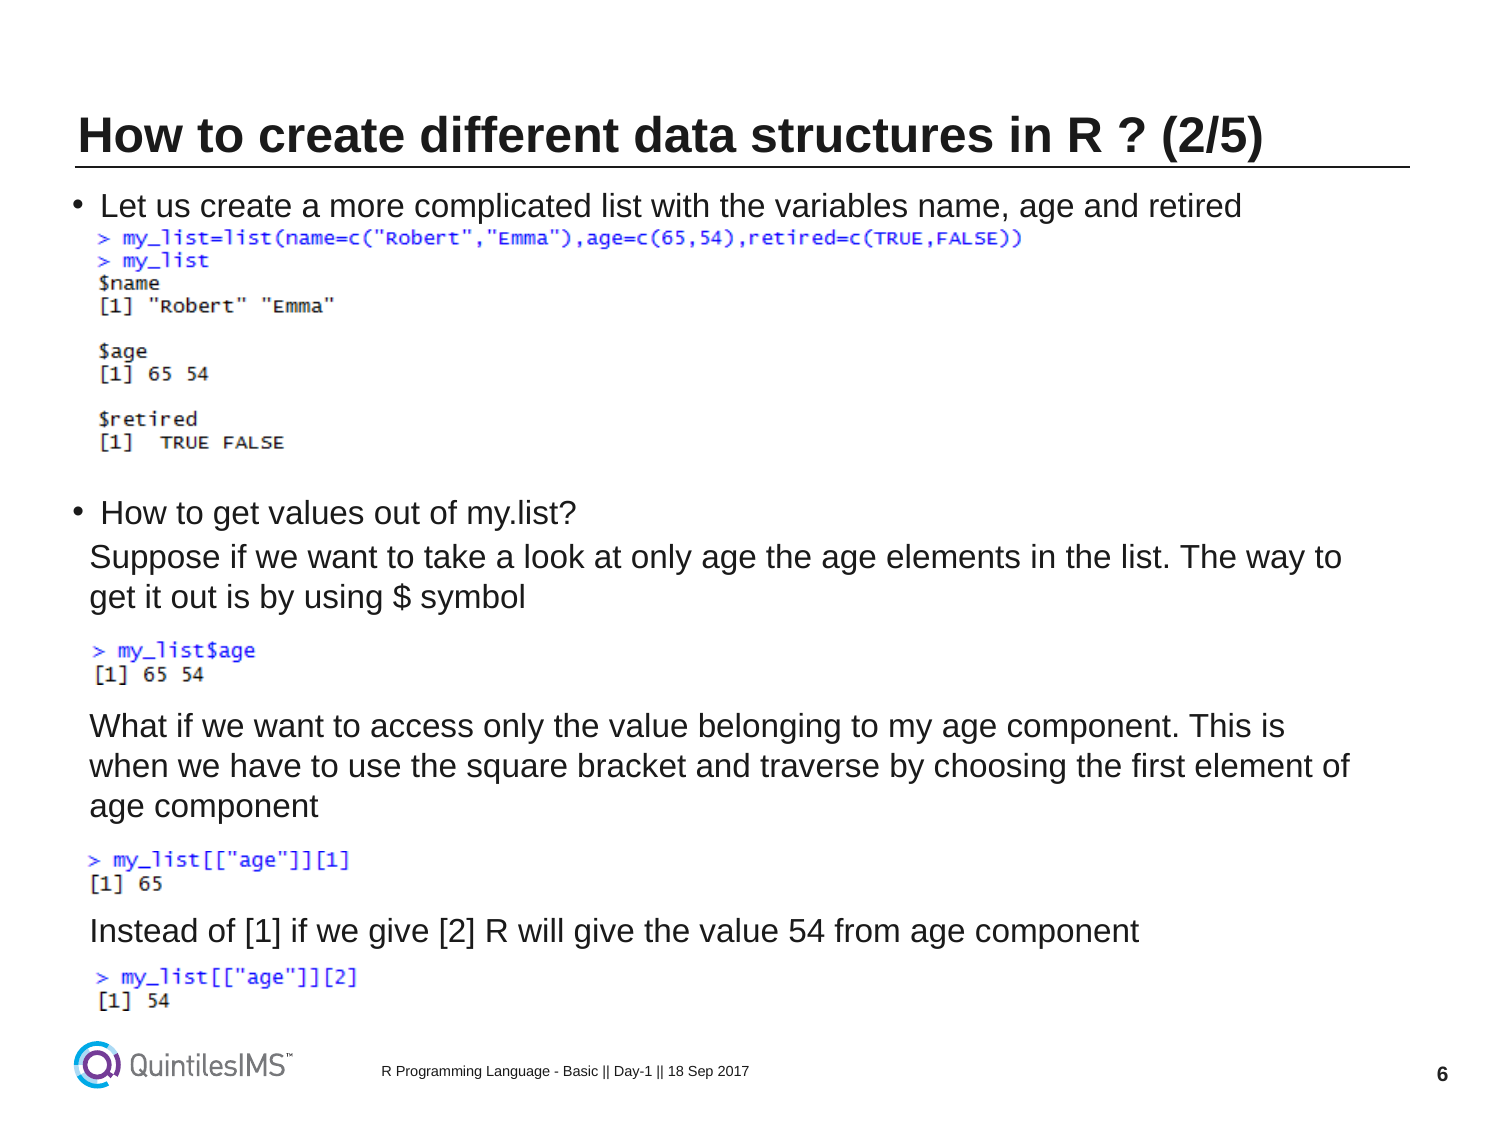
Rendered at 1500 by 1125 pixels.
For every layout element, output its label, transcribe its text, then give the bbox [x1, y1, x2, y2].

text_box What if we want to access only the value belonging to my age component. This is when we have to use the square bracket and traverse by choosing the first element of age component [74, 697, 1379, 832]
picture [85, 851, 391, 899]
picture [90, 962, 383, 1012]
picture [90, 224, 1057, 467]
text_box Suppose if we want to take a look at only age the age elements in the list. The way to get it out is by using $ symbol [74, 528, 1379, 623]
text_box Let us create a more complicated list with the variables name, age and retired [57, 176, 1361, 232]
picture [85, 632, 400, 685]
list How to get values out of my.list? [57, 179, 1427, 1016]
title How to create different data structures in R ? (2/5) [63, 20, 1433, 168]
footer R Programming Language - Basic || Day-1 || 18 Sep 2017 [366, 1061, 1402, 1125]
text_box Instead of [1] if we give [2] R will give the value 54 from age component [74, 901, 1379, 957]
